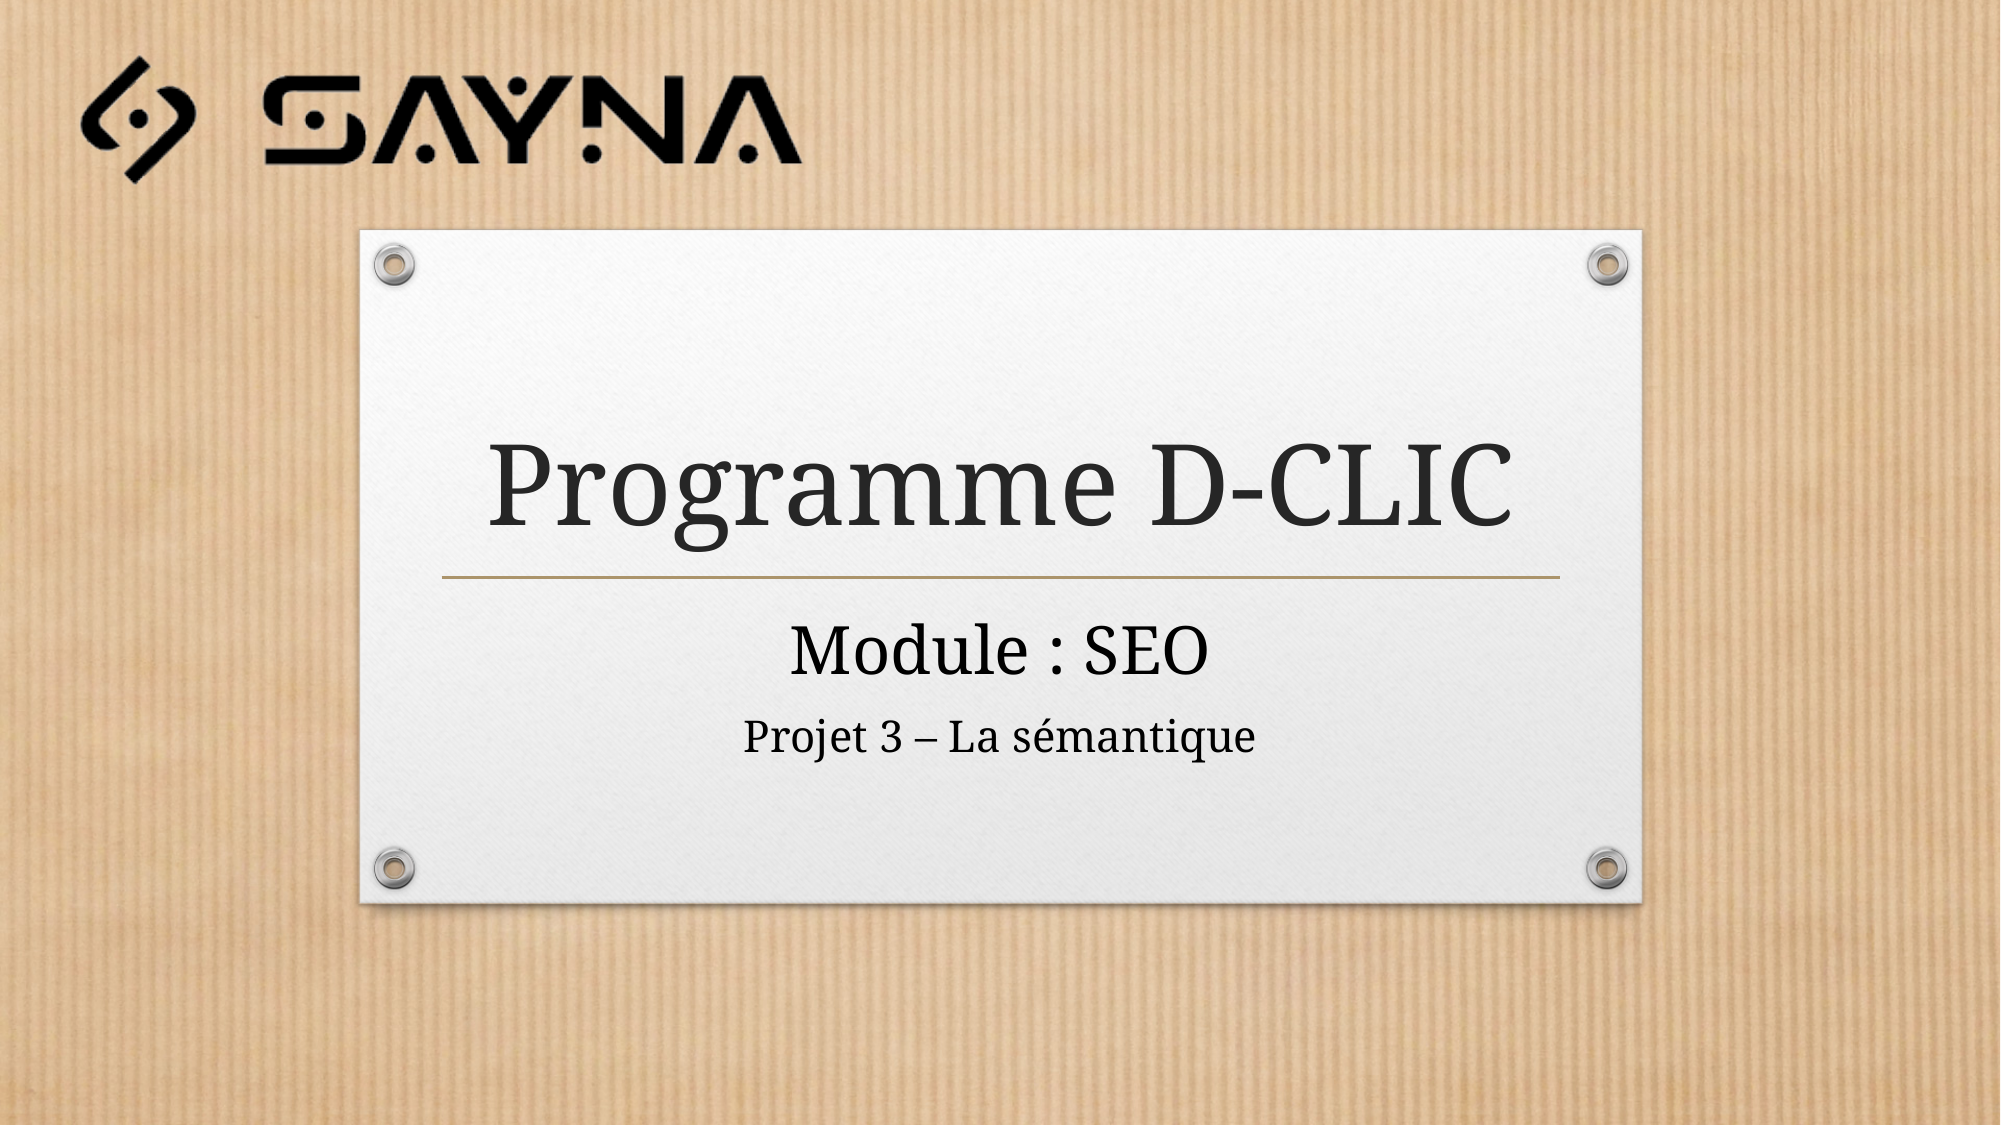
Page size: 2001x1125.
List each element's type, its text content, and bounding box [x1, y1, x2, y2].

subtitle Module : SEO Projet 3 – La sémantique [441, 600, 1560, 817]
picture [0, 0, 2001, 1125]
title Programme D-CLIC [441, 306, 1560, 556]
